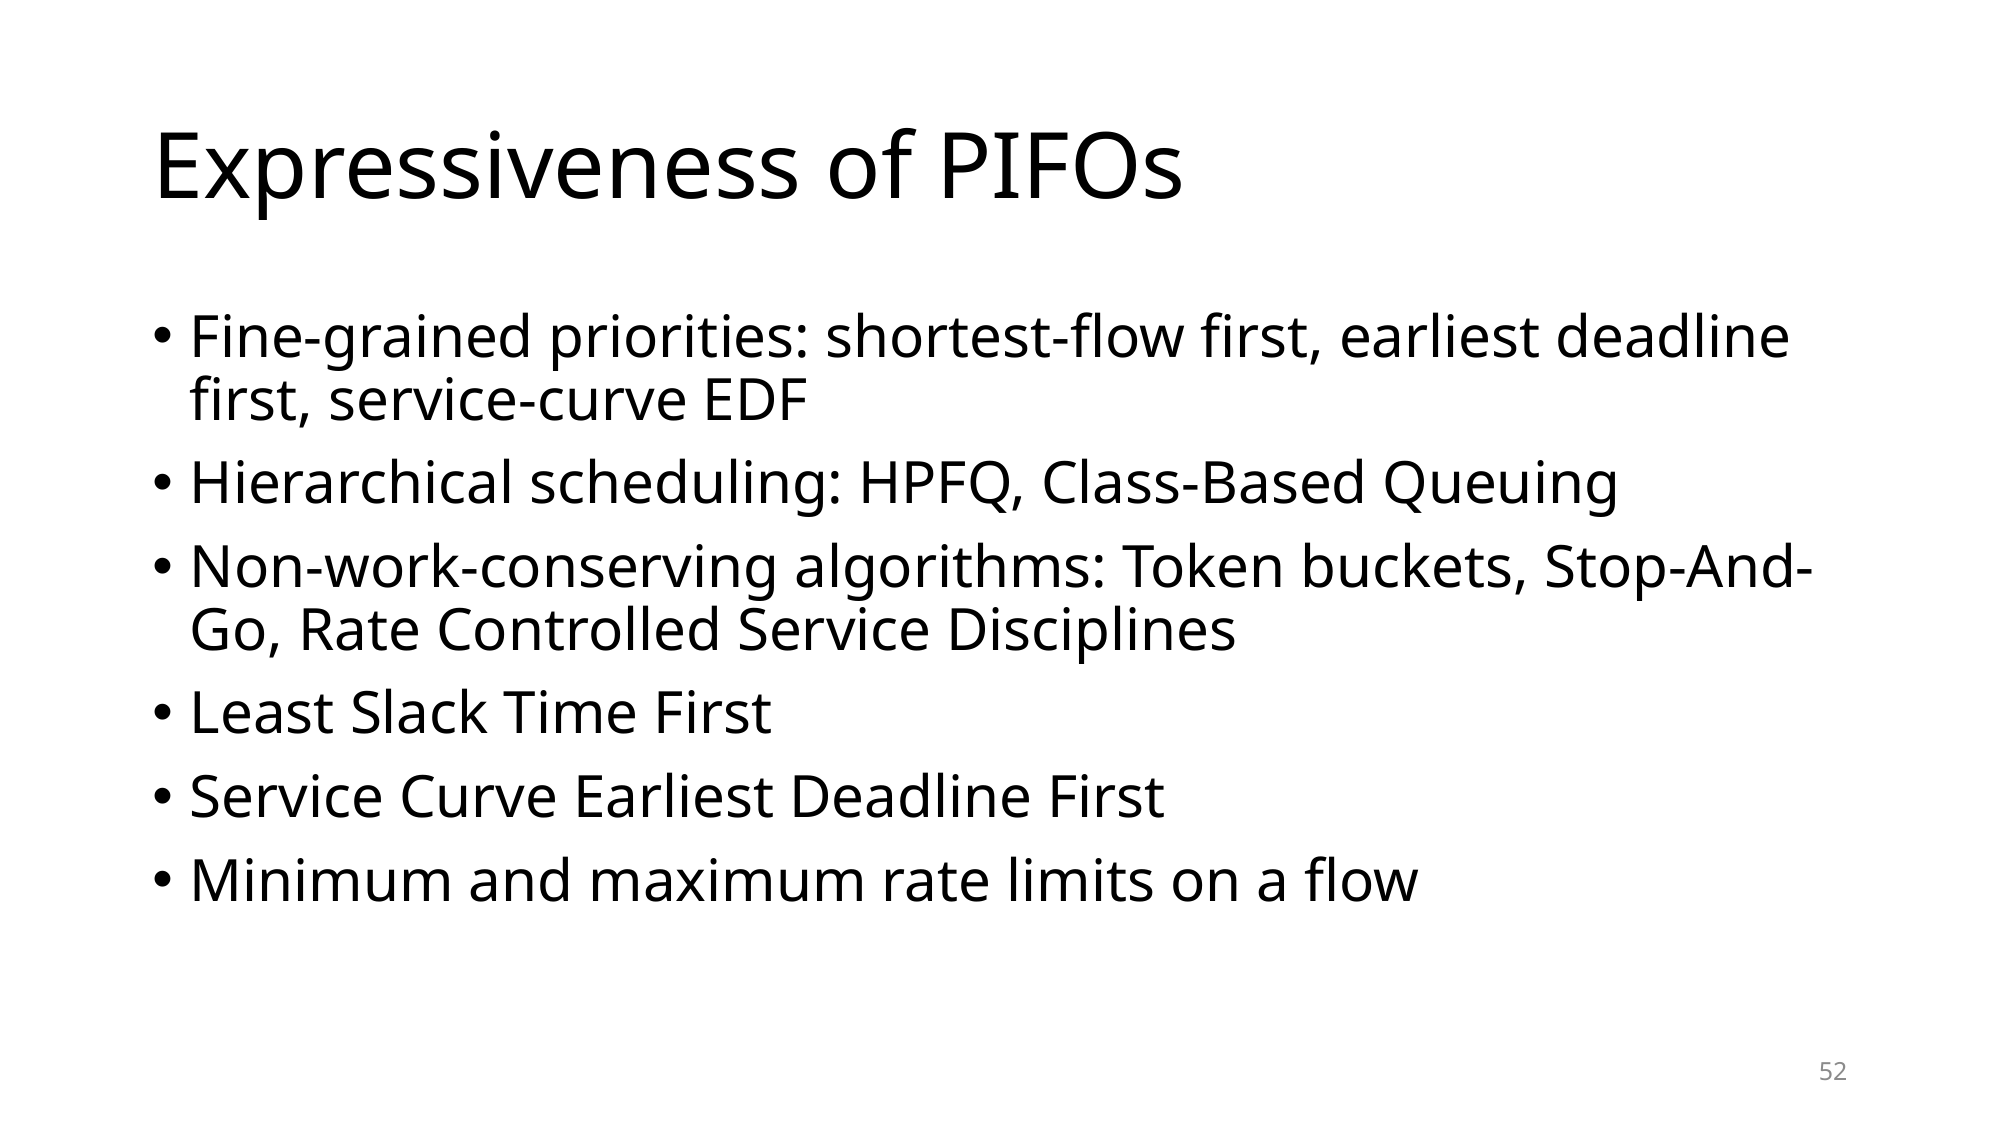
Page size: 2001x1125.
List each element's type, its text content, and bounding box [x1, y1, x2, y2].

list Fine-grained priorities: shortest-flow first, earliest deadline first, service-curve EDF Hierarchical scheduling: HPFQ, Class-Based Queuing Non-work-conserving algorithms: Token buckets, Stop-And-Go, Rate Controlled Service Disciplines Least Slack Time First Service Curve Earliest Deadline First Minimum and maximum rate limits on a flow [137, 299, 1863, 1014]
slide_number 52 [1412, 1042, 1863, 1103]
title Expressiveness of PIFOs [137, 59, 1863, 278]
